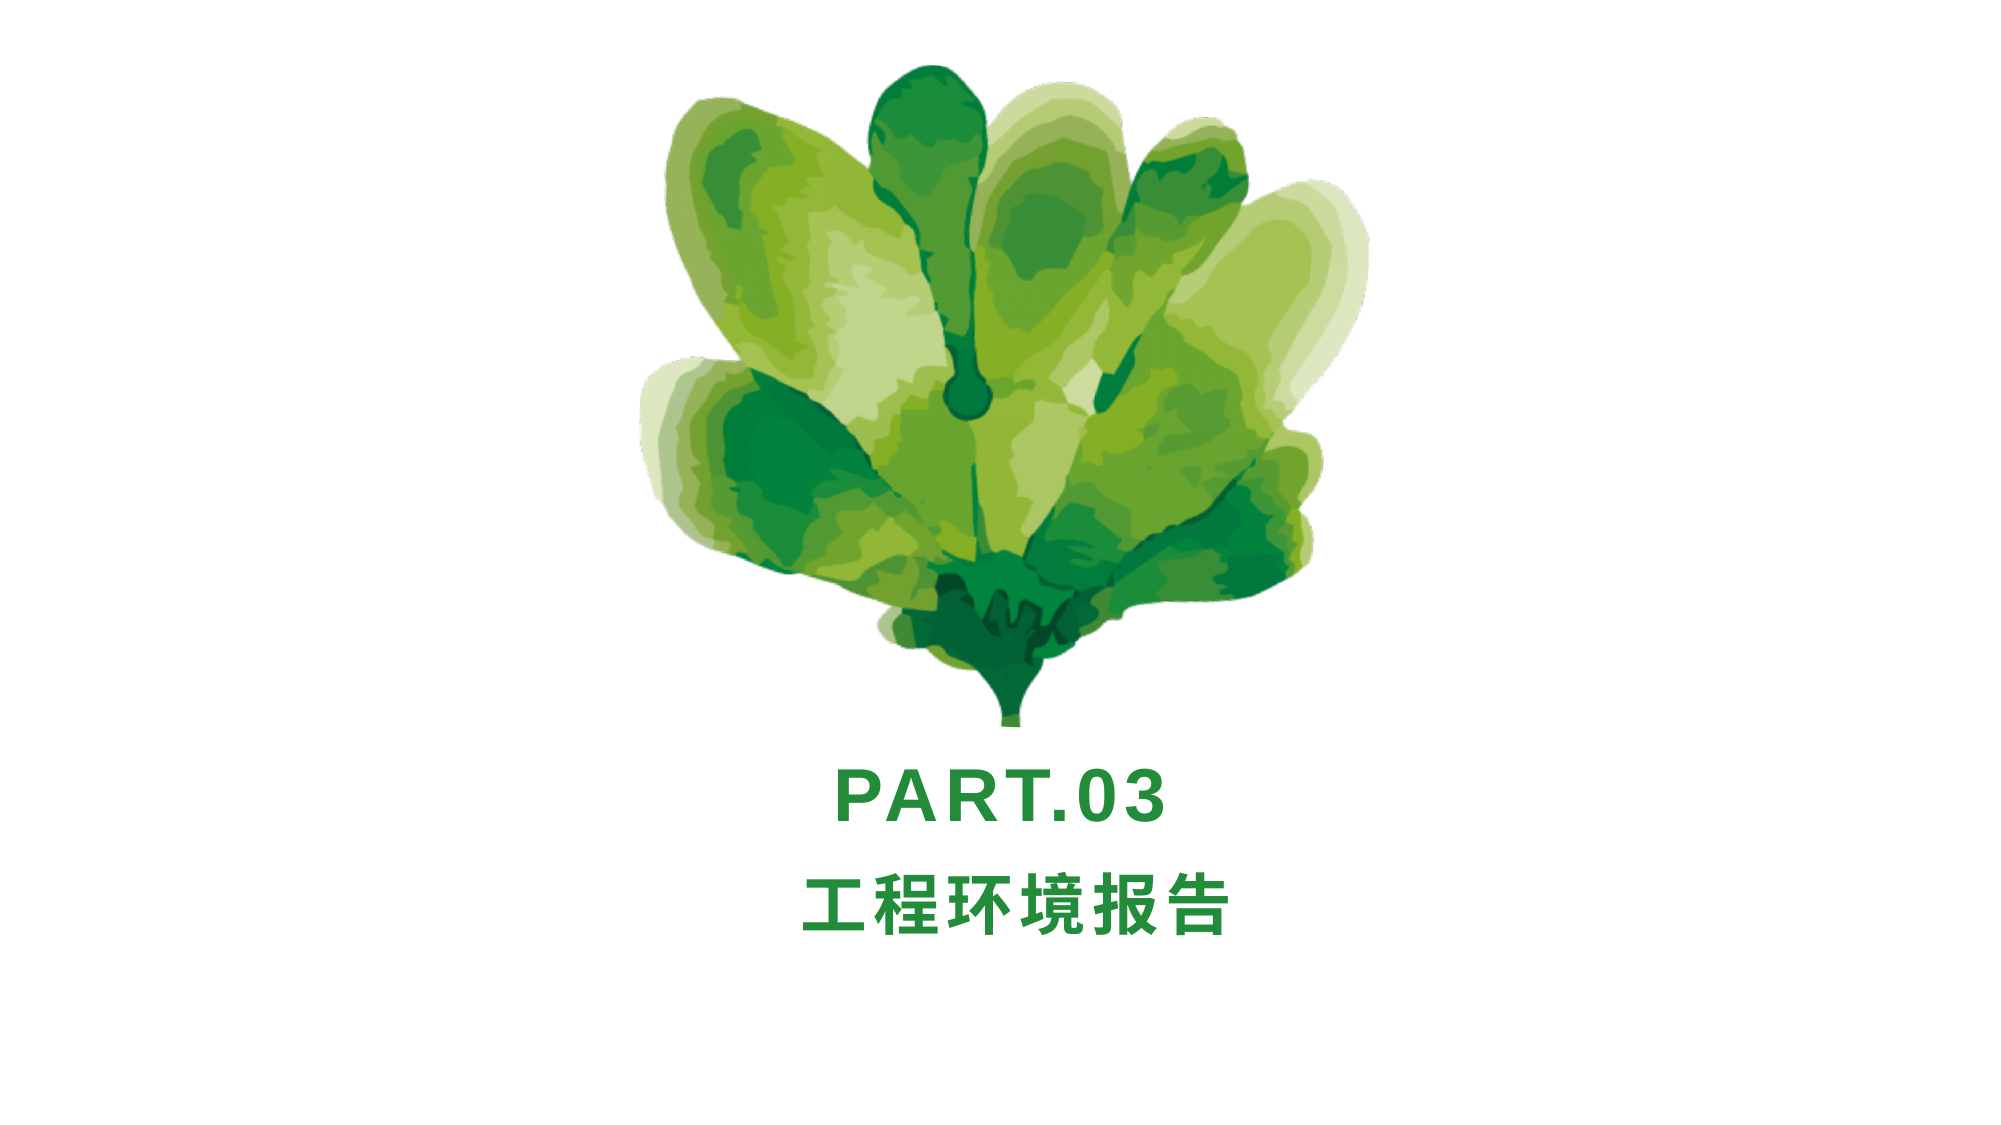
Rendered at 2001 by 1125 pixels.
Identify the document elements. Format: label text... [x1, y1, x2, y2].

picture [623, 50, 1378, 737]
title 工程环境报告 [423, 844, 1609, 943]
text_box PART.03 [442, 737, 1558, 845]
